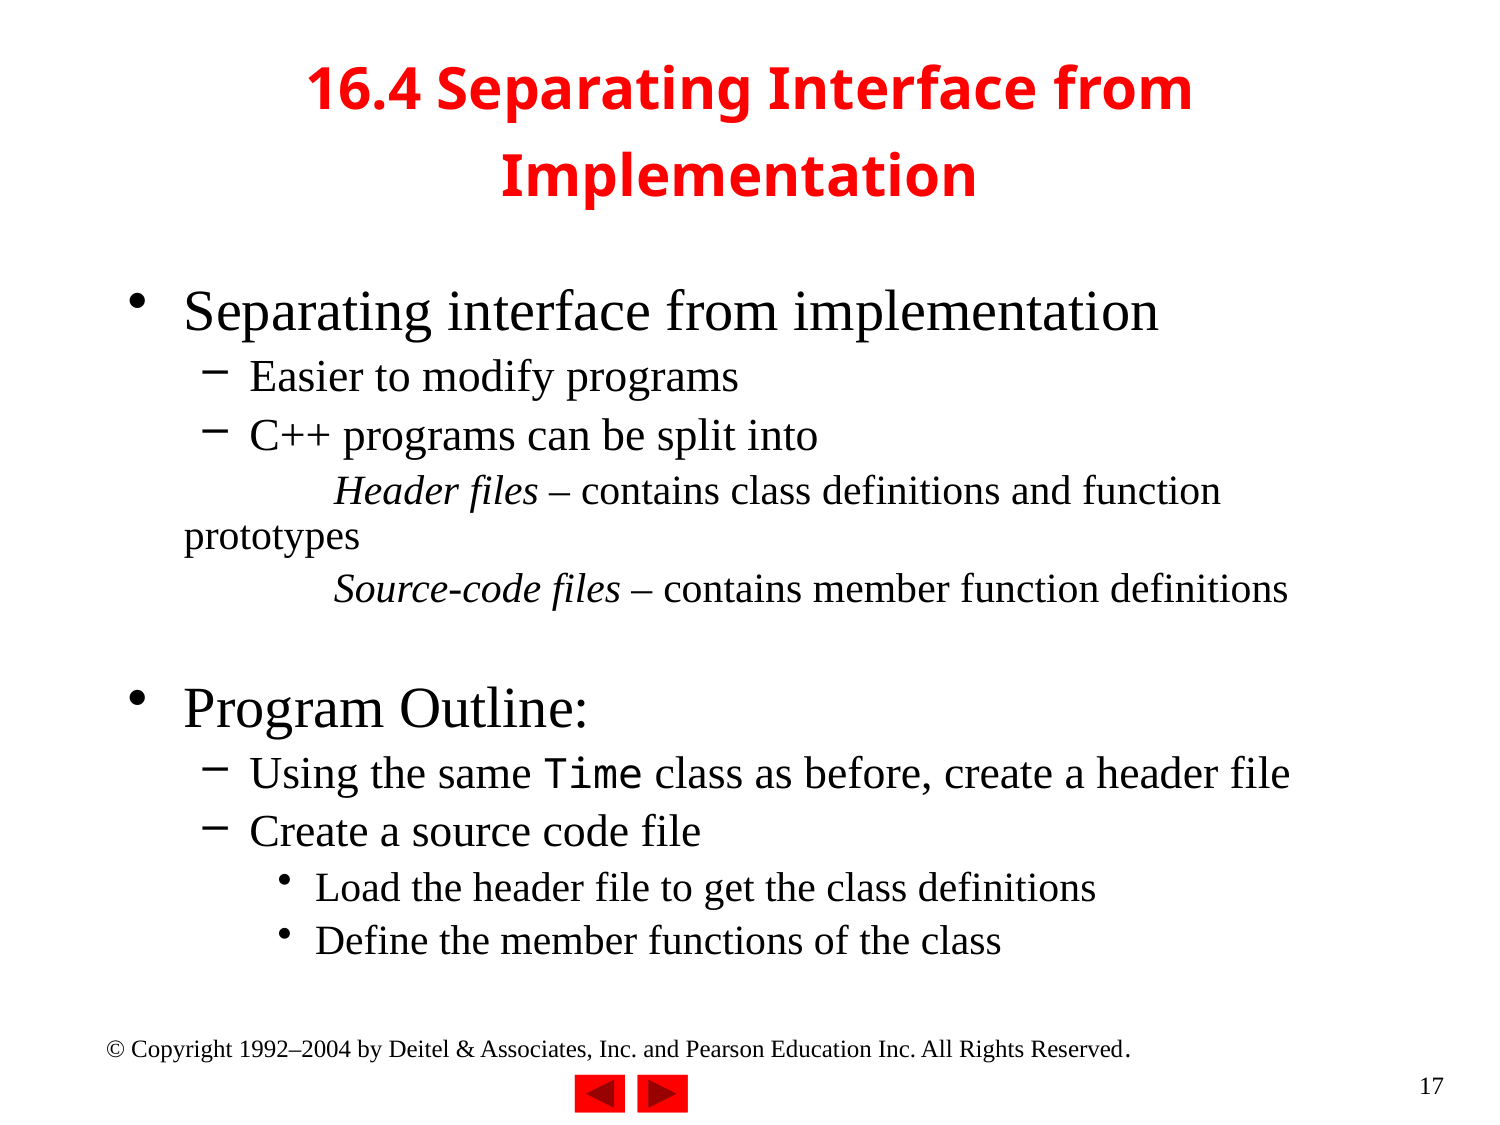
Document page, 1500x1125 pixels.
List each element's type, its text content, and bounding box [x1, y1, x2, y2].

title 16.4 Separating Interface from Implementation [112, 37, 1388, 225]
list Separating interface from implementation Easier to modify programs C++ programs can be split into Header files – contains class definitions and function prototypes Source-code files – contains member function definitions Program Outline: Using the same Time class as before, create a header file Create a source code file Load the header file to get the class definitions Define the member functions of the class [112, 272, 1388, 1003]
